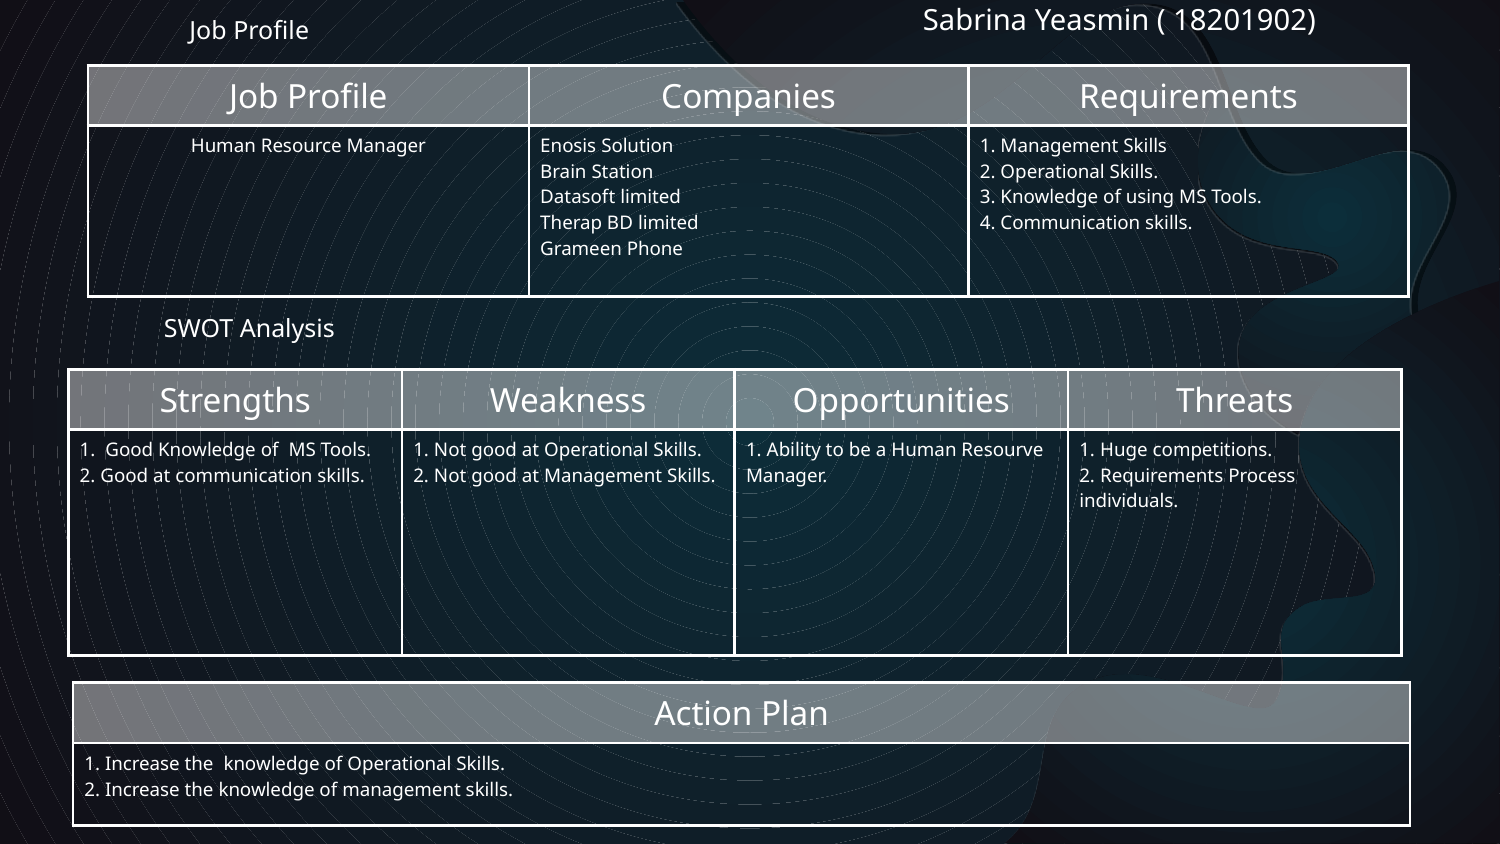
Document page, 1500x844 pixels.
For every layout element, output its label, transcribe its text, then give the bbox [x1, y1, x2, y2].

table_header Threats [1069, 371, 1400, 428]
text_box Sabrina Yeasmin ( 18201902) [719, 0, 1335, 64]
table_cell 1. Not good at Operational Skills. 2. Not good at Management Skills. [403, 431, 733, 654]
table_cell Human Resource Manager [89, 127, 528, 295]
table_header Weakness [403, 371, 733, 428]
table_cell 1. Increase the knowledge of Operational Skills. 2. Increase the knowledge of management skills. [74, 744, 1409, 824]
text_box Job Profile [95, 0, 336, 64]
table_header Action Plan [74, 684, 1409, 742]
table_cell 1. Ability to be a Human Resourve Manager. [736, 431, 1067, 654]
table_header Requirements [970, 67, 1407, 124]
table_header Job Profile [89, 67, 528, 124]
table_cell 1. Huge competitions. 2. Requirements Process individuals. [1069, 431, 1400, 654]
text_box SWOT Analysis [152, 284, 708, 368]
table_cell Enosis Solution Brain Station Datasoft limited Therap BD limited Grameen Phone [530, 127, 967, 295]
table_cell 1. Good Knowledge of MS Tools. 2. Good at communication skills. [70, 431, 401, 654]
table_header Strengths [70, 371, 401, 428]
table_cell 1. Management Skills 2. Operational Skills. 3. Knowledge of using MS Tools. 4. Communication skills. [970, 127, 1407, 295]
table_header Companies [530, 67, 967, 124]
table_header Opportunities [736, 371, 1067, 428]
